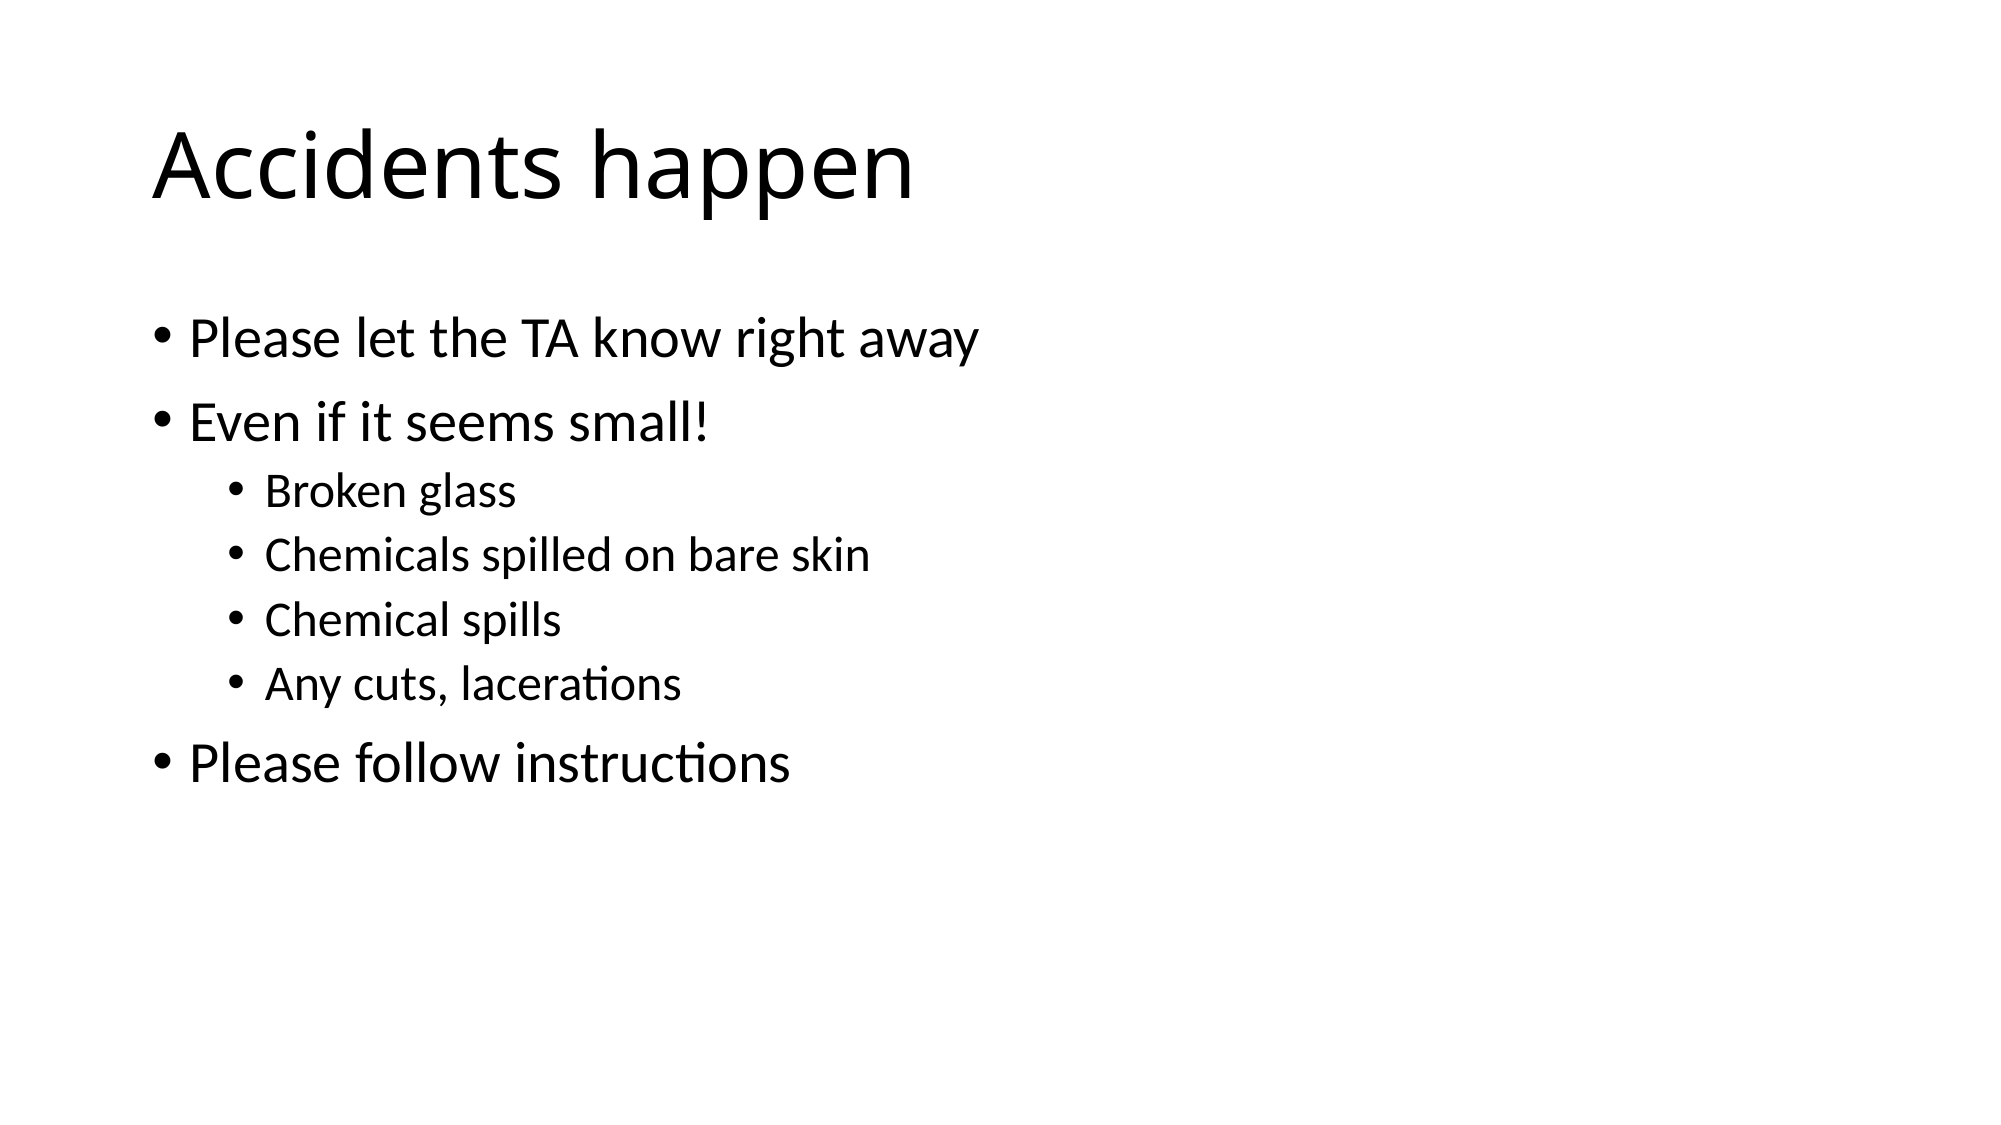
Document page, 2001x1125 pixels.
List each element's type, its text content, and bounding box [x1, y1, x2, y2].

list Please let the TA know right away Even if it seems small! Broken glass Chemicals spilled on bare skin Chemical spills Any cuts, lacerations Please follow instructions [137, 299, 1863, 1014]
title Accidents happen [137, 59, 1863, 278]
